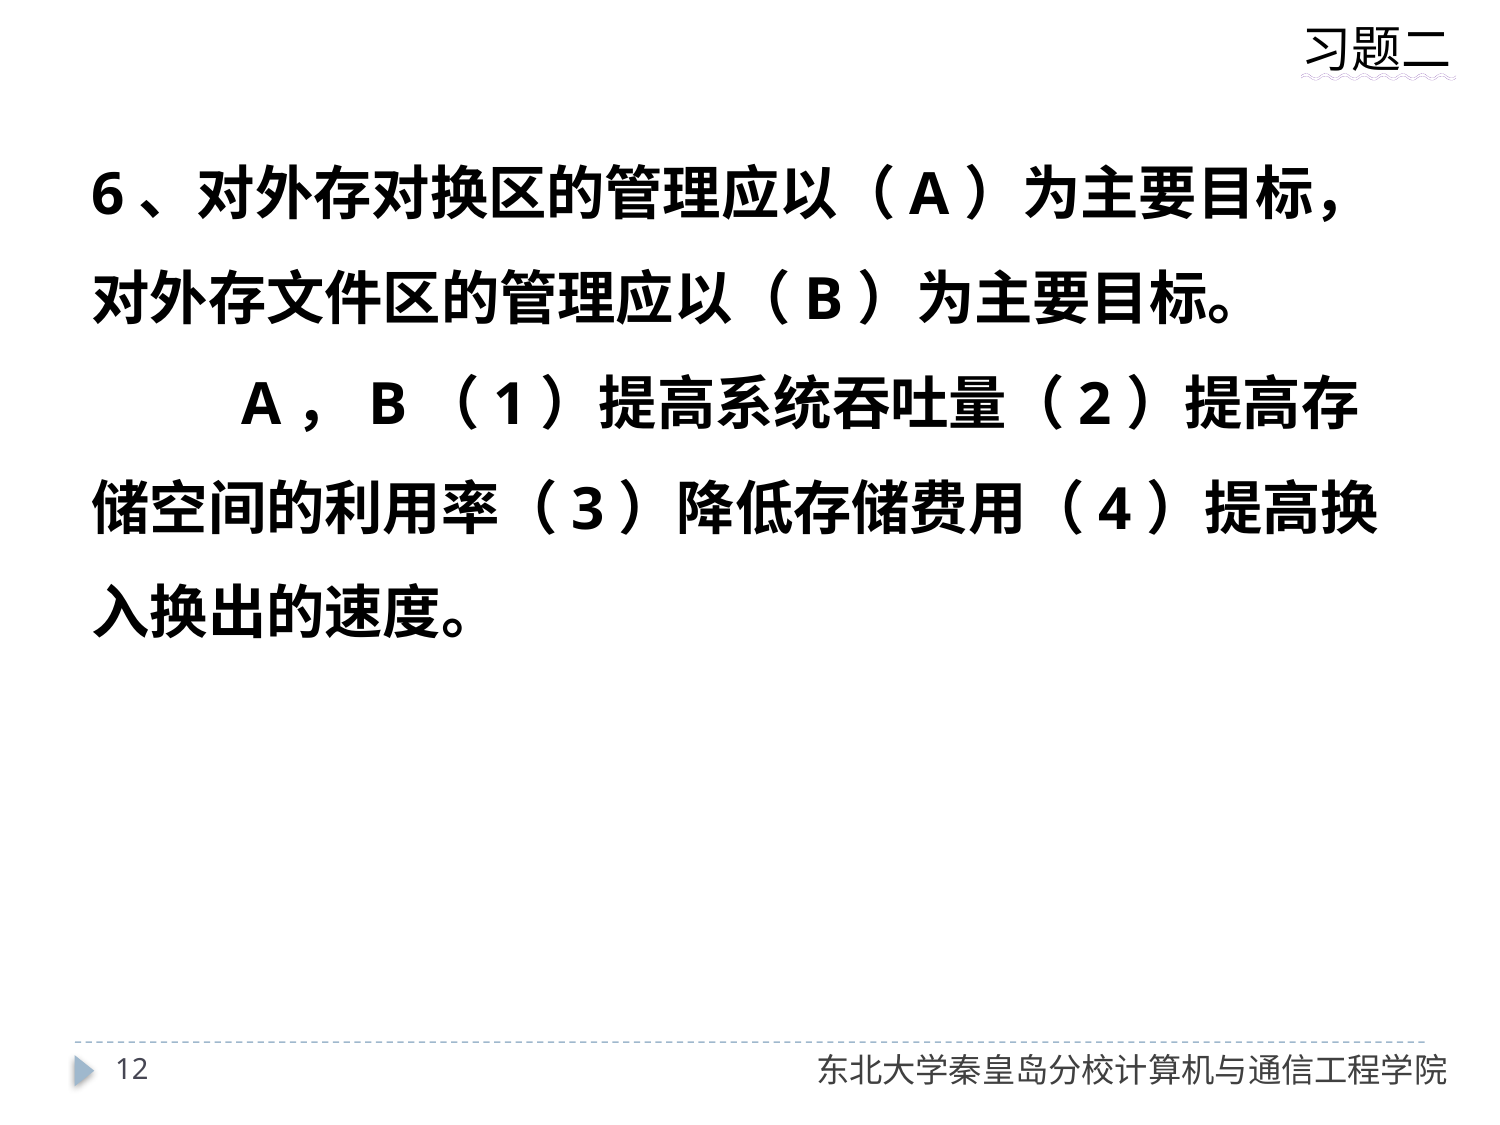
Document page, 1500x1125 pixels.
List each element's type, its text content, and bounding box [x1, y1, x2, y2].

list 6、对外存对换区的管理应以（A）为主要目标，对外存文件区的管理应以（B）为主要目标。 A，B（1）提高系统吞吐量（2）提高存储空间的利用率（3）降低存储费用（4）提高换入换出的速度。 [76, 113, 1424, 1000]
slide_number 12 [100, 1042, 426, 1103]
